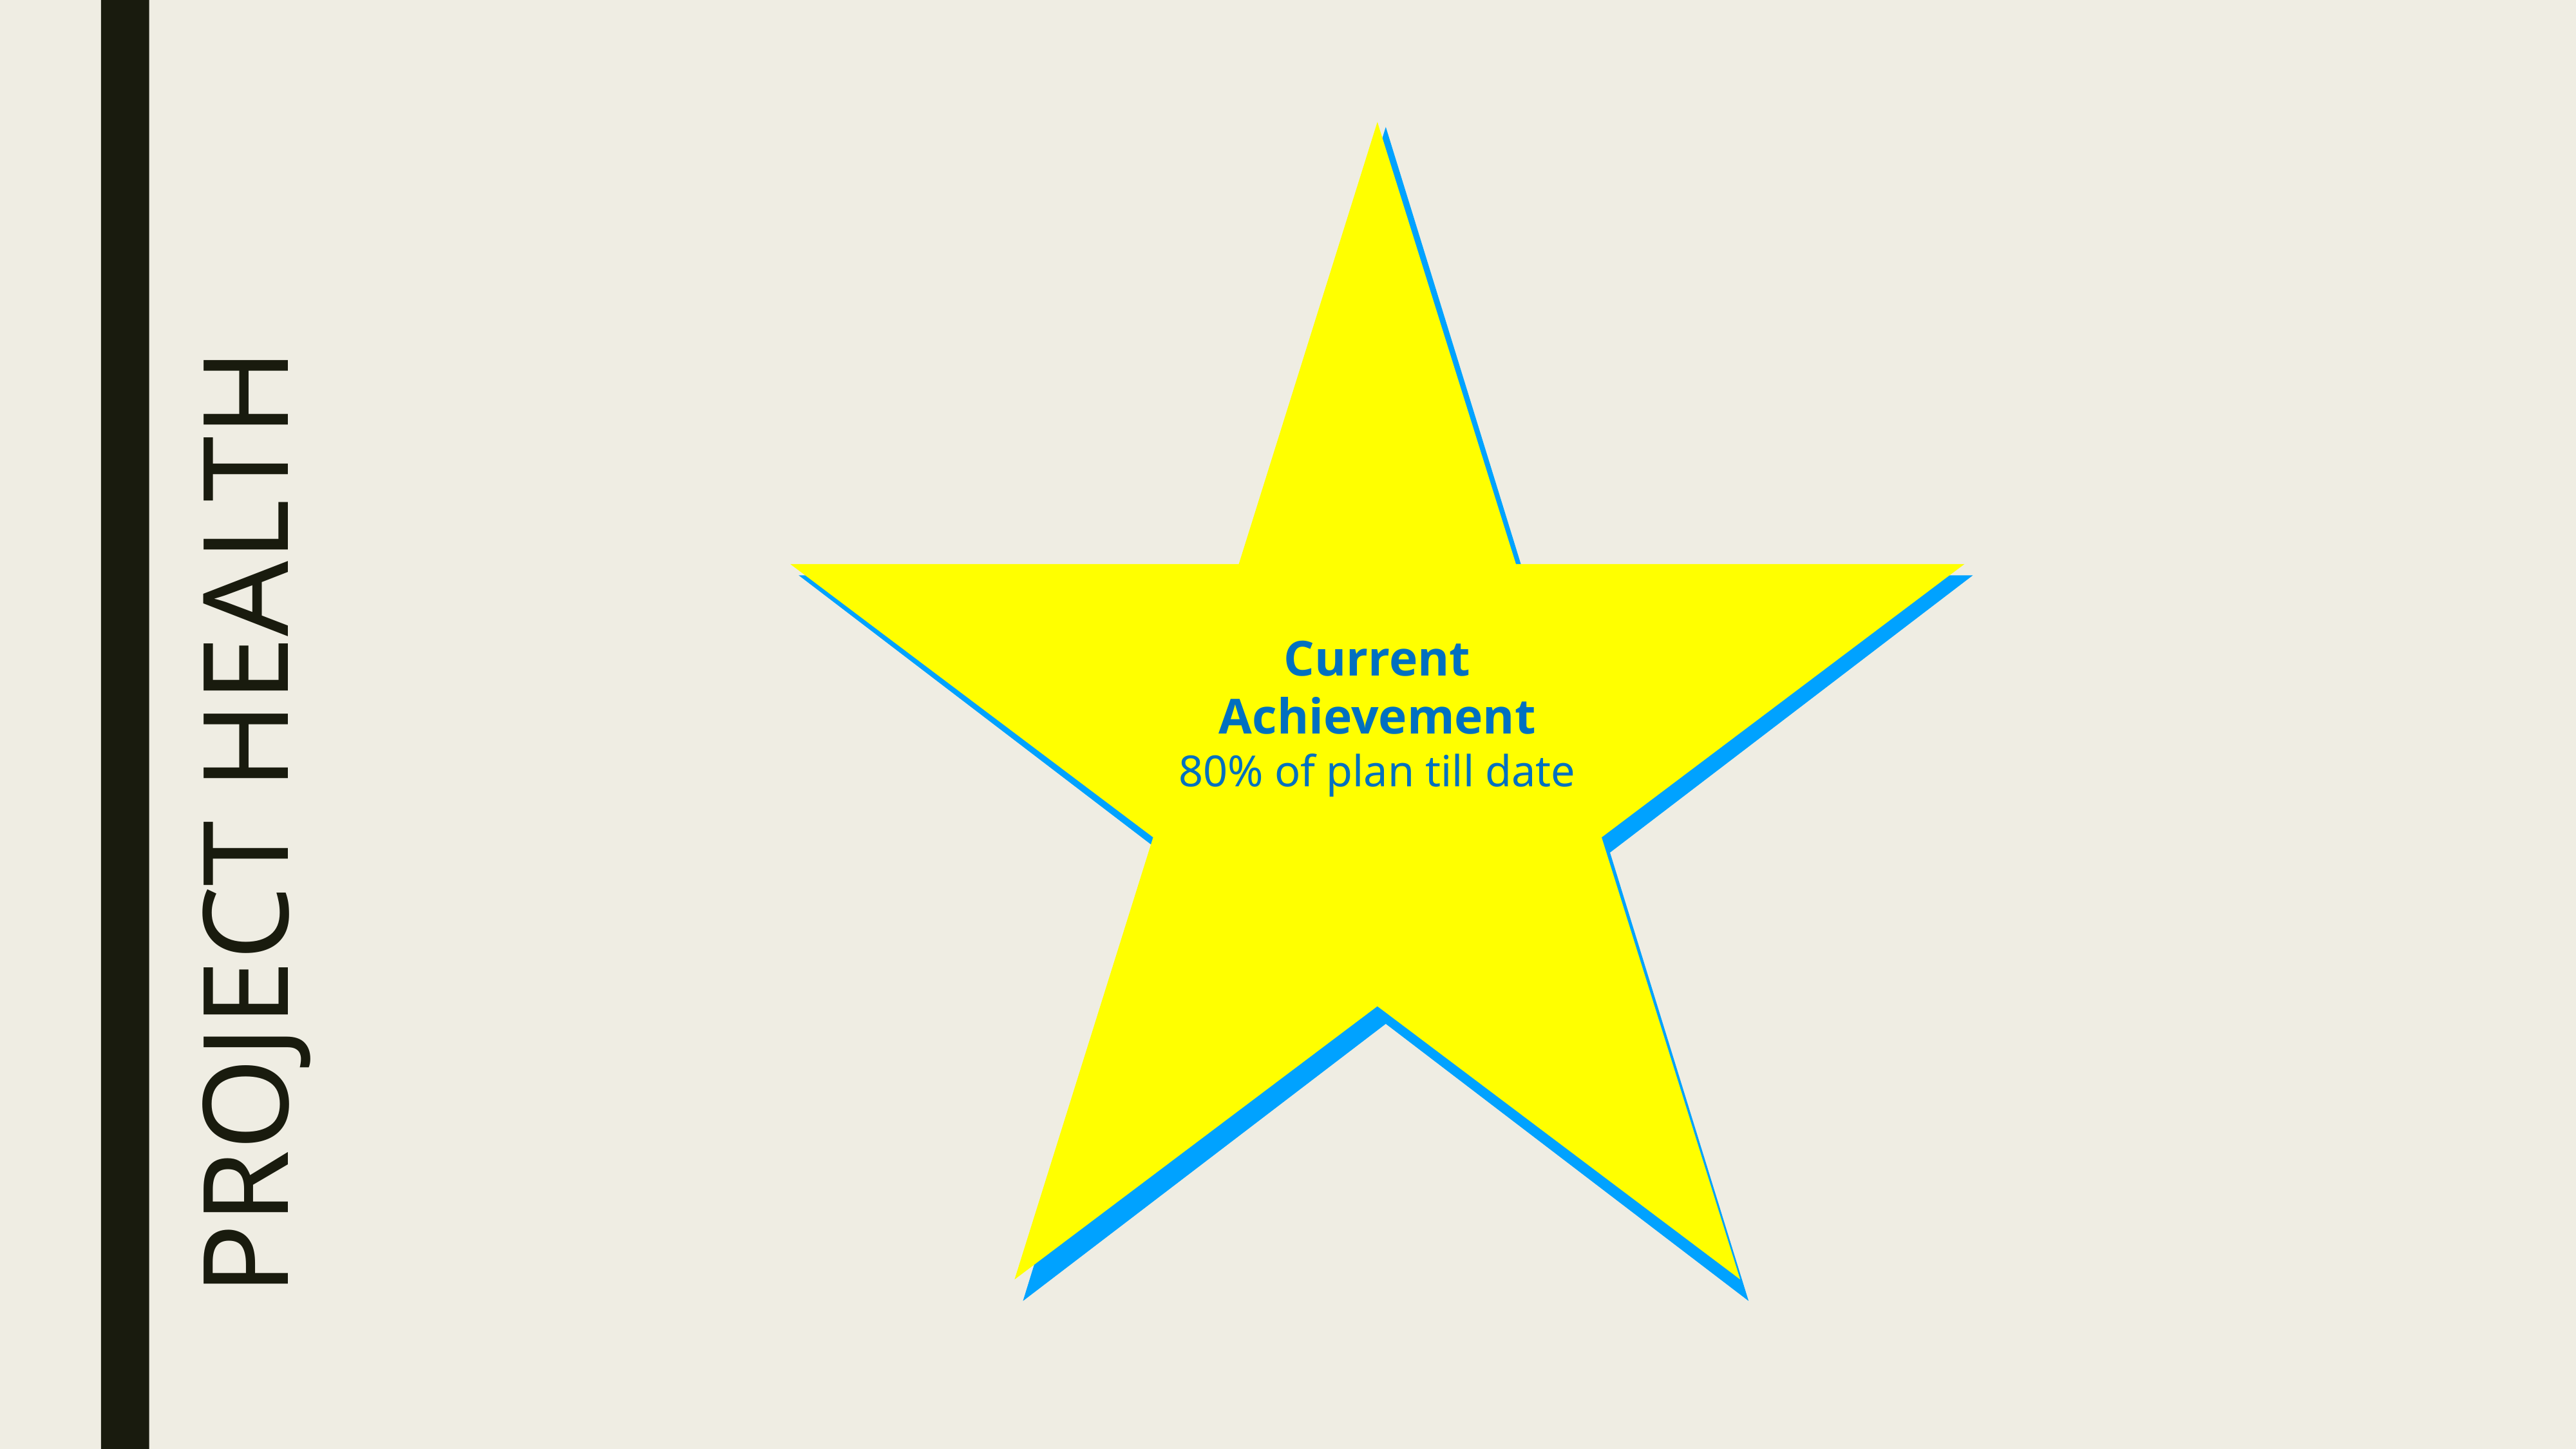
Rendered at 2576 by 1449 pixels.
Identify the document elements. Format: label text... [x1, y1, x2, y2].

text_box [1383, 127, 1521, 564]
text_box [1023, 575, 1973, 1302]
text_box [799, 575, 1153, 844]
title PROJECT HEALTH [176, 100, 345, 1305]
text_box Current Achievement 80% of plan till date [790, 122, 1965, 1280]
